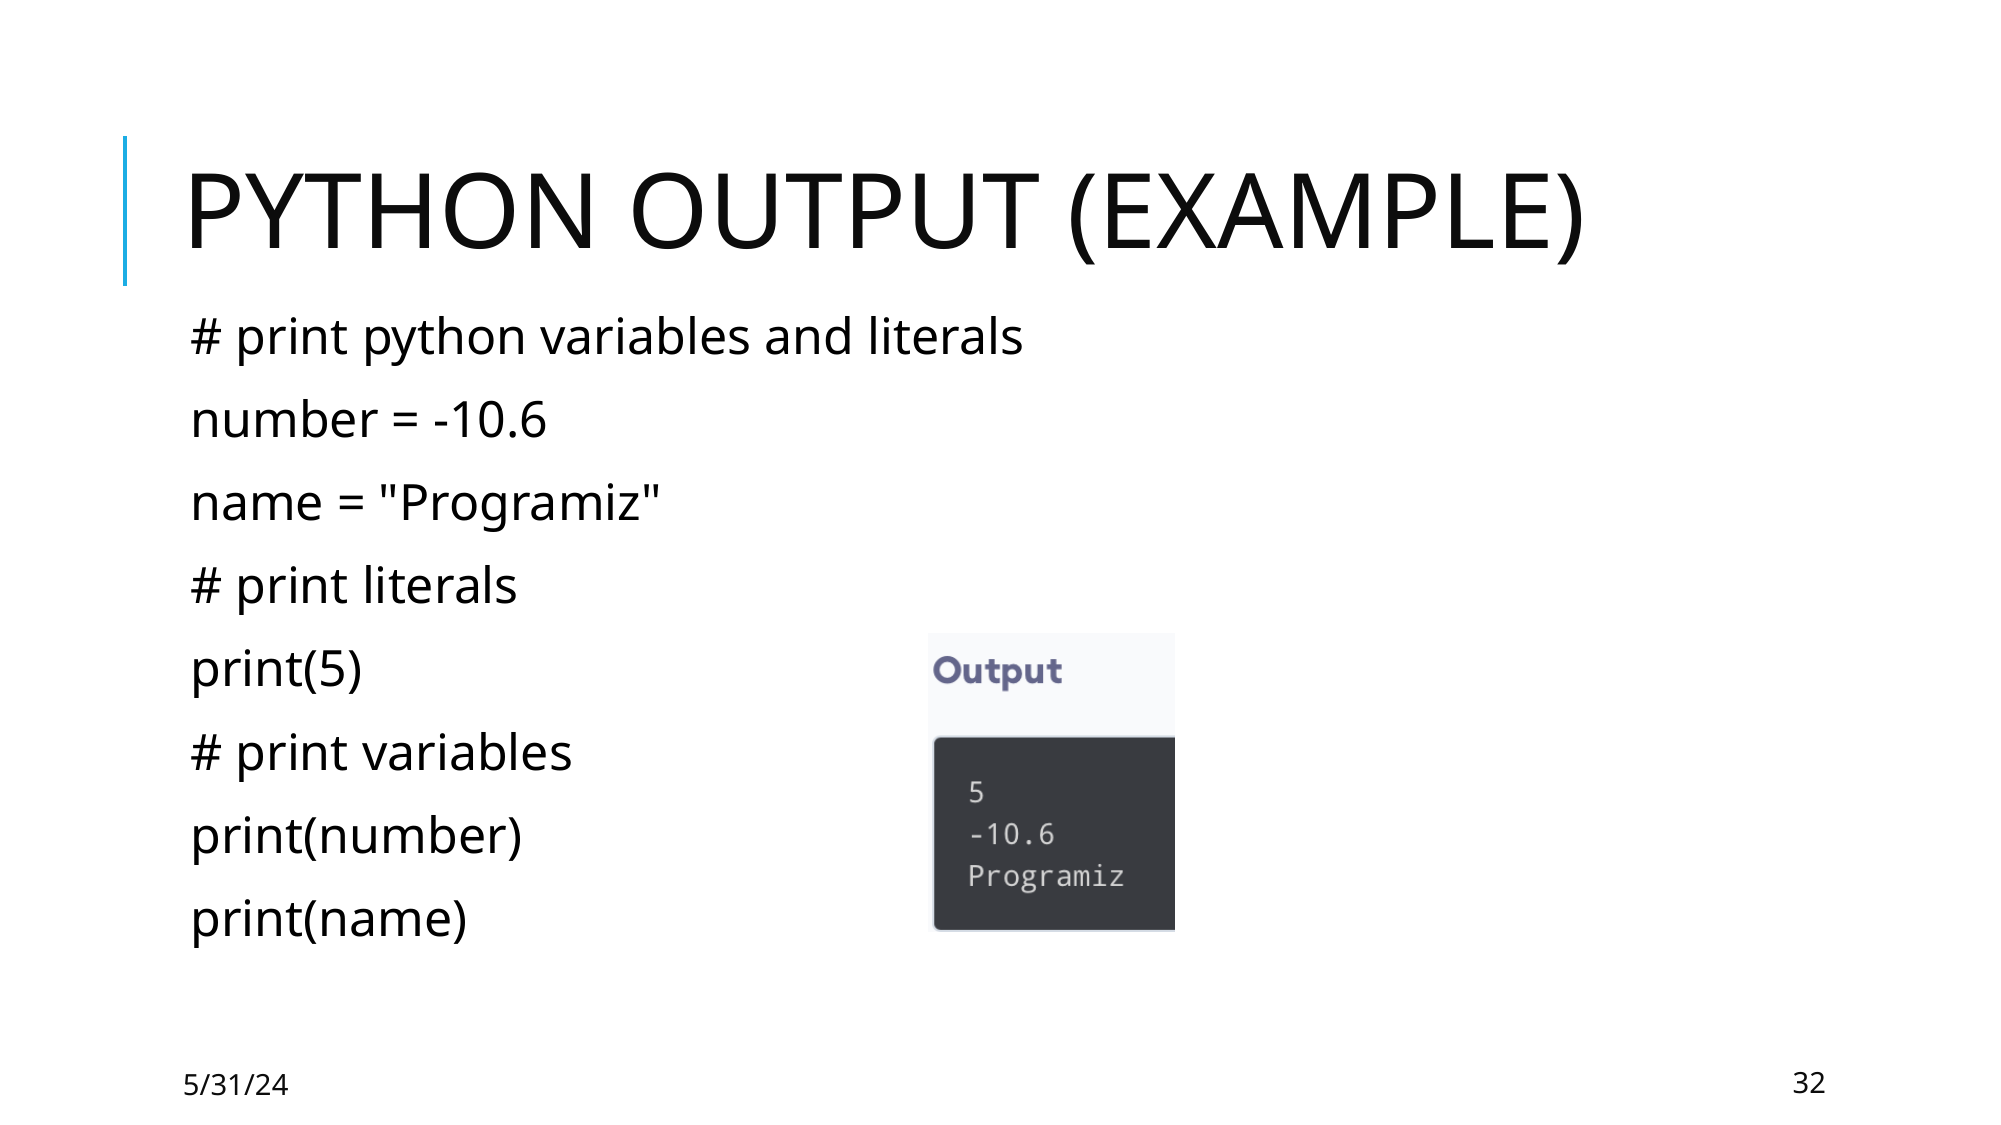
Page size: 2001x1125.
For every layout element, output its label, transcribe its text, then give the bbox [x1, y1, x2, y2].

slide_number 32 [1777, 1061, 1938, 1107]
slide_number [168, 1061, 522, 1107]
picture [928, 633, 1175, 932]
title PYTHON OUTPUT (EXAMPLE) [168, 96, 1763, 303]
list # print python variables and literals number = -10.6 name = "Programiz" # print literals print(5) # print variables print(number) print(name) [168, 303, 1763, 964]
